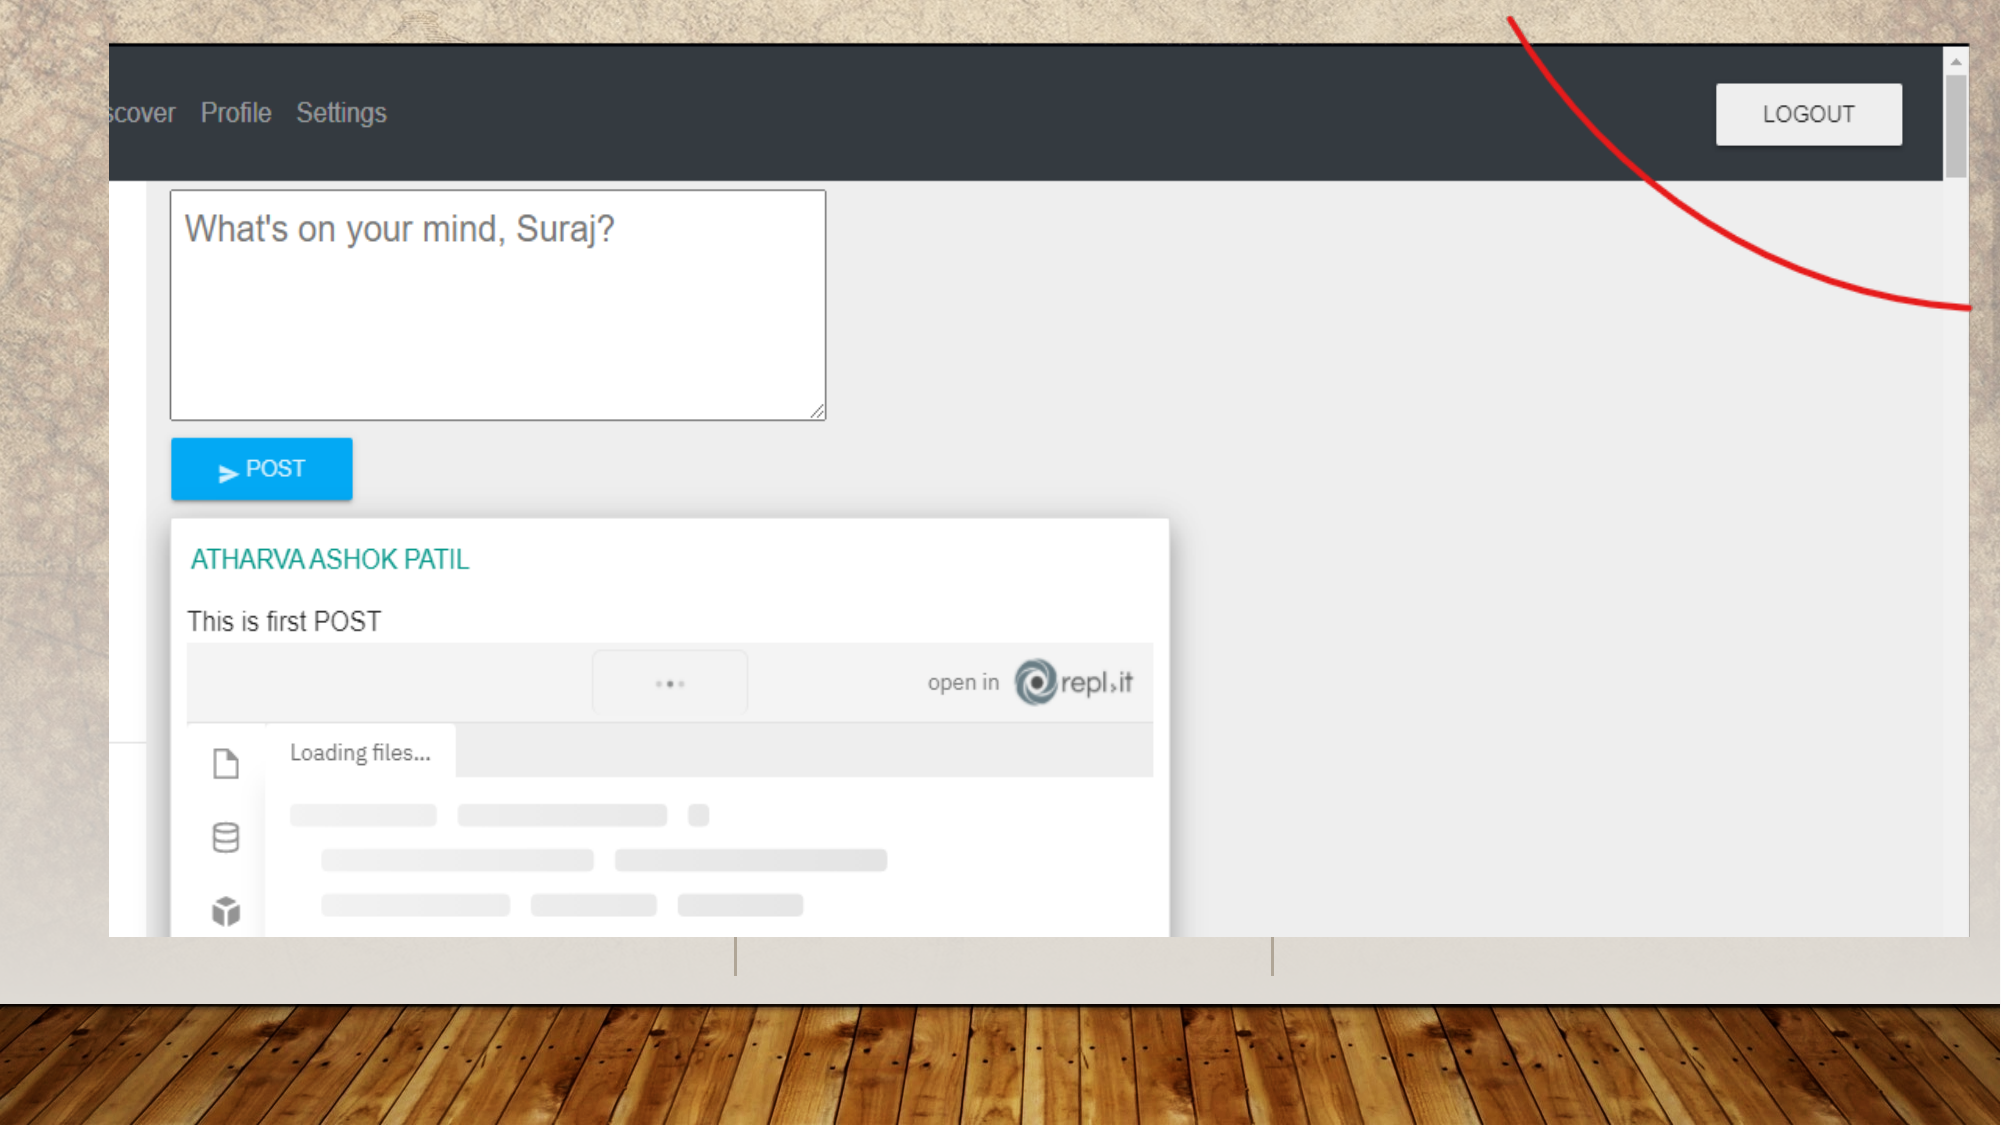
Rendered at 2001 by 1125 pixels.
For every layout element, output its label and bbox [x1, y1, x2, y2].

picture [0, 1004, 2000, 1125]
picture [109, 15, 1973, 937]
